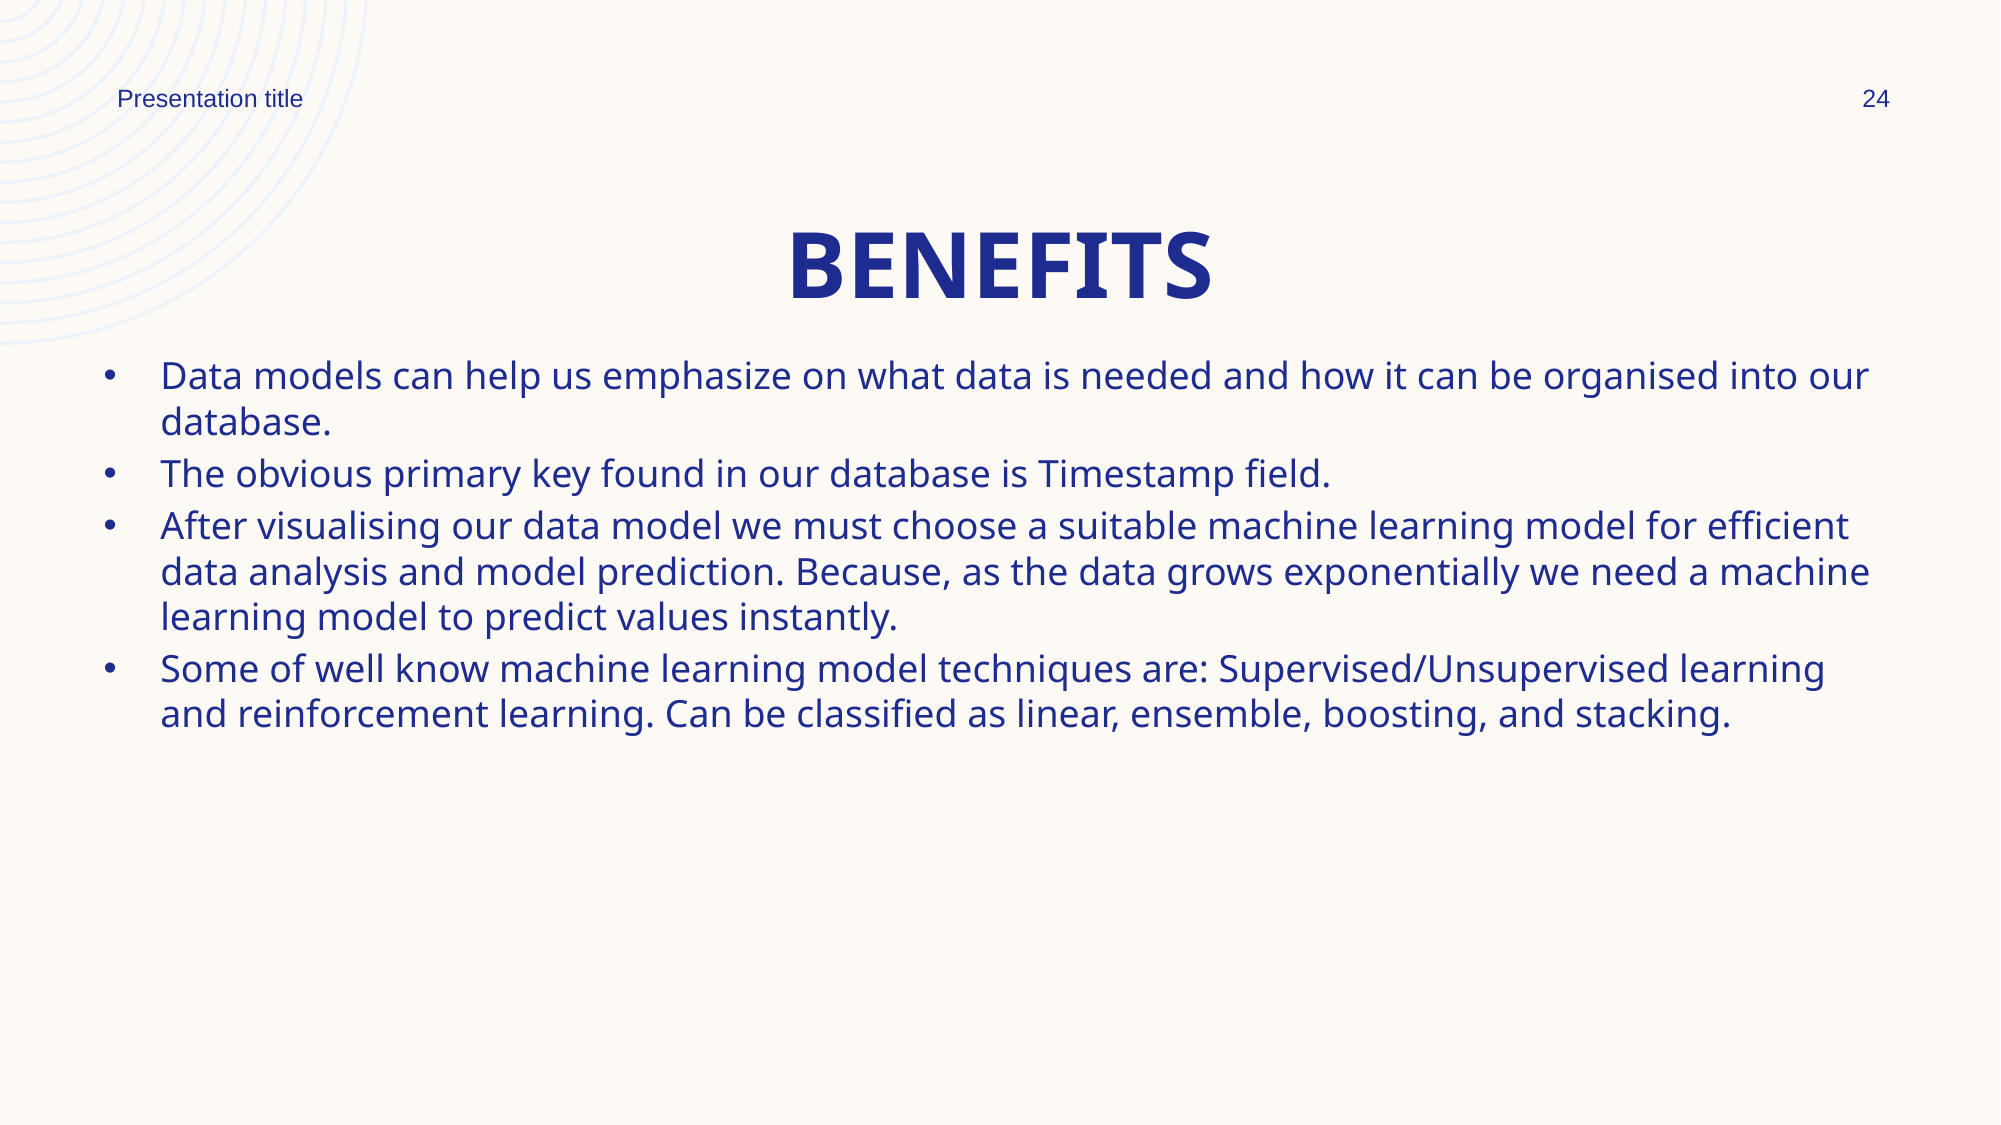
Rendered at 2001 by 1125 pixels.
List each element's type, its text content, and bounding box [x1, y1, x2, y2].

title Benefits [124, 199, 1875, 326]
list Data models can help us emphasize on what data is needed and how it can be organised into our database. The obvious primary key found in our database is Timestamp field. After visualising our data model we must choose a suitable machine learning model for efficient data analysis and model prediction. Because, as the data grows exponentially we need a machine learning model to predict values instantly. Some of well know machine learning model techniques are: Supervised/Unsupervised learning and reinforcement learning. Can be classified as linear, ensemble, boosting, and stacking. [88, 345, 1913, 1073]
footer Presentation title [101, 75, 627, 120]
slide_number 24 [1795, 75, 1958, 120]
